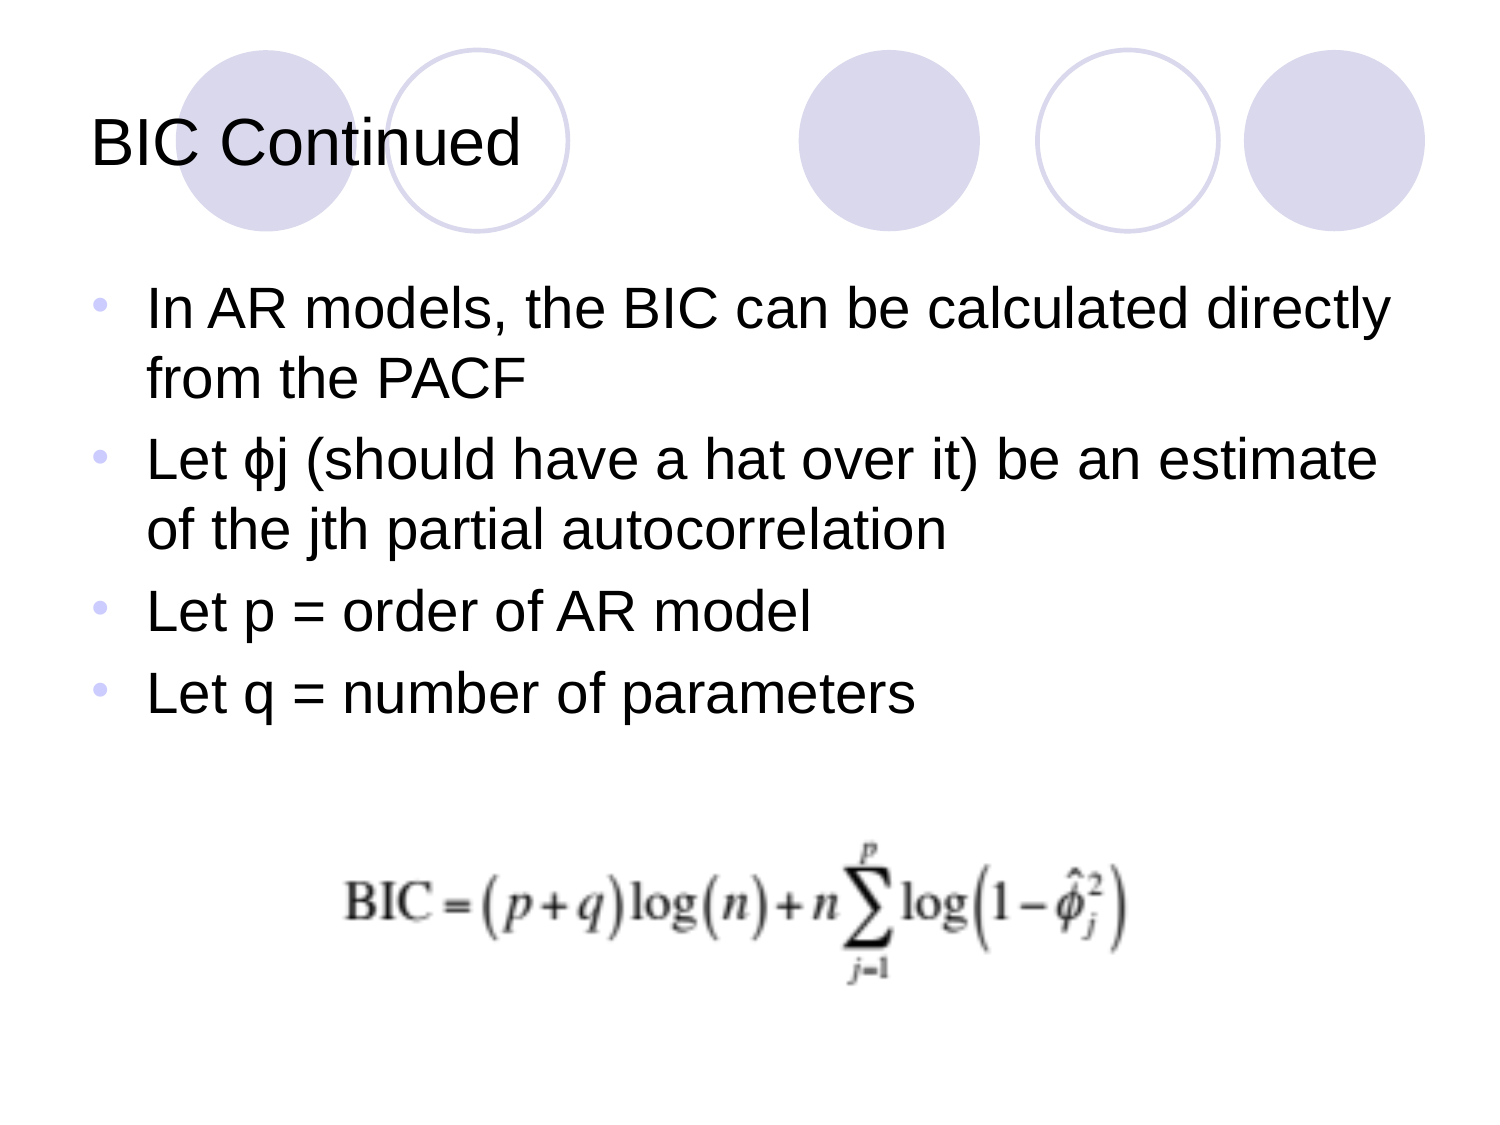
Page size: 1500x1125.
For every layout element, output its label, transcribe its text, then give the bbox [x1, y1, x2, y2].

list In AR models, the BIC can be calculated directly from the PACF Let ϕj (should have a hat over it) be an estimate of the jth partial autocorrelation Let p = order of AR model Let q = number of parameters [75, 262, 1425, 1006]
title BIC Continued [75, 45, 1425, 233]
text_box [337, 824, 1133, 993]
